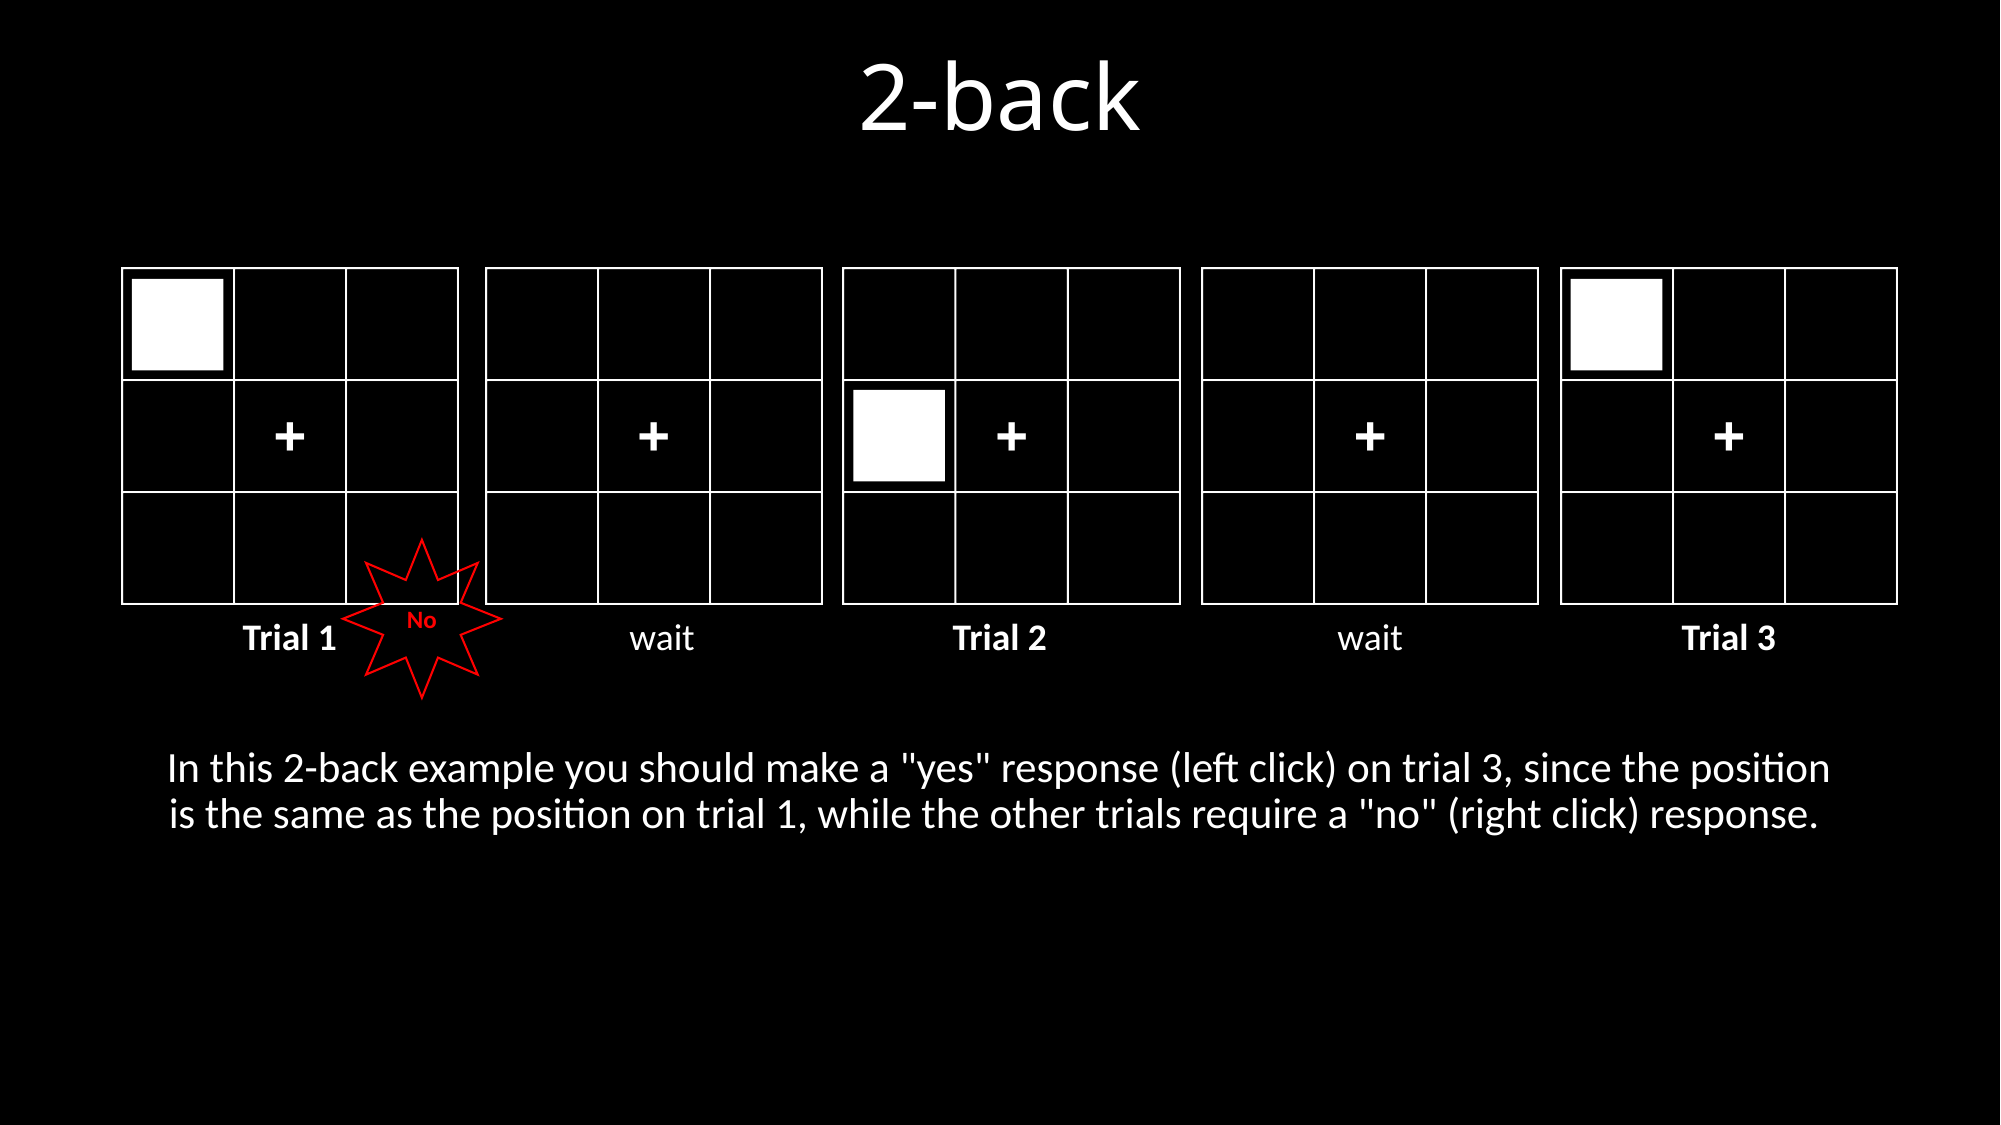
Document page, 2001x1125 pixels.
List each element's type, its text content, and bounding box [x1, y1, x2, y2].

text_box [842, 267, 1181, 605]
text_box Trial 2 [935, 605, 1065, 666]
text_box No [340, 560, 504, 701]
text_box wait [1306, 605, 1435, 666]
title 2-back [137, 0, 1863, 210]
list In this 2-back example you should make a "yes" response (left click) on trial 3, since the position is the same as the position on trial 1, while the other trials require a "no" (right click) response. [137, 299, 1863, 1014]
text_box wait [597, 605, 727, 666]
text_box Trial 3 [1664, 605, 1794, 666]
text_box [1560, 267, 1898, 605]
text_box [485, 267, 823, 605]
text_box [121, 267, 459, 605]
text_box Trial 1 [225, 605, 355, 666]
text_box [1201, 267, 1539, 605]
